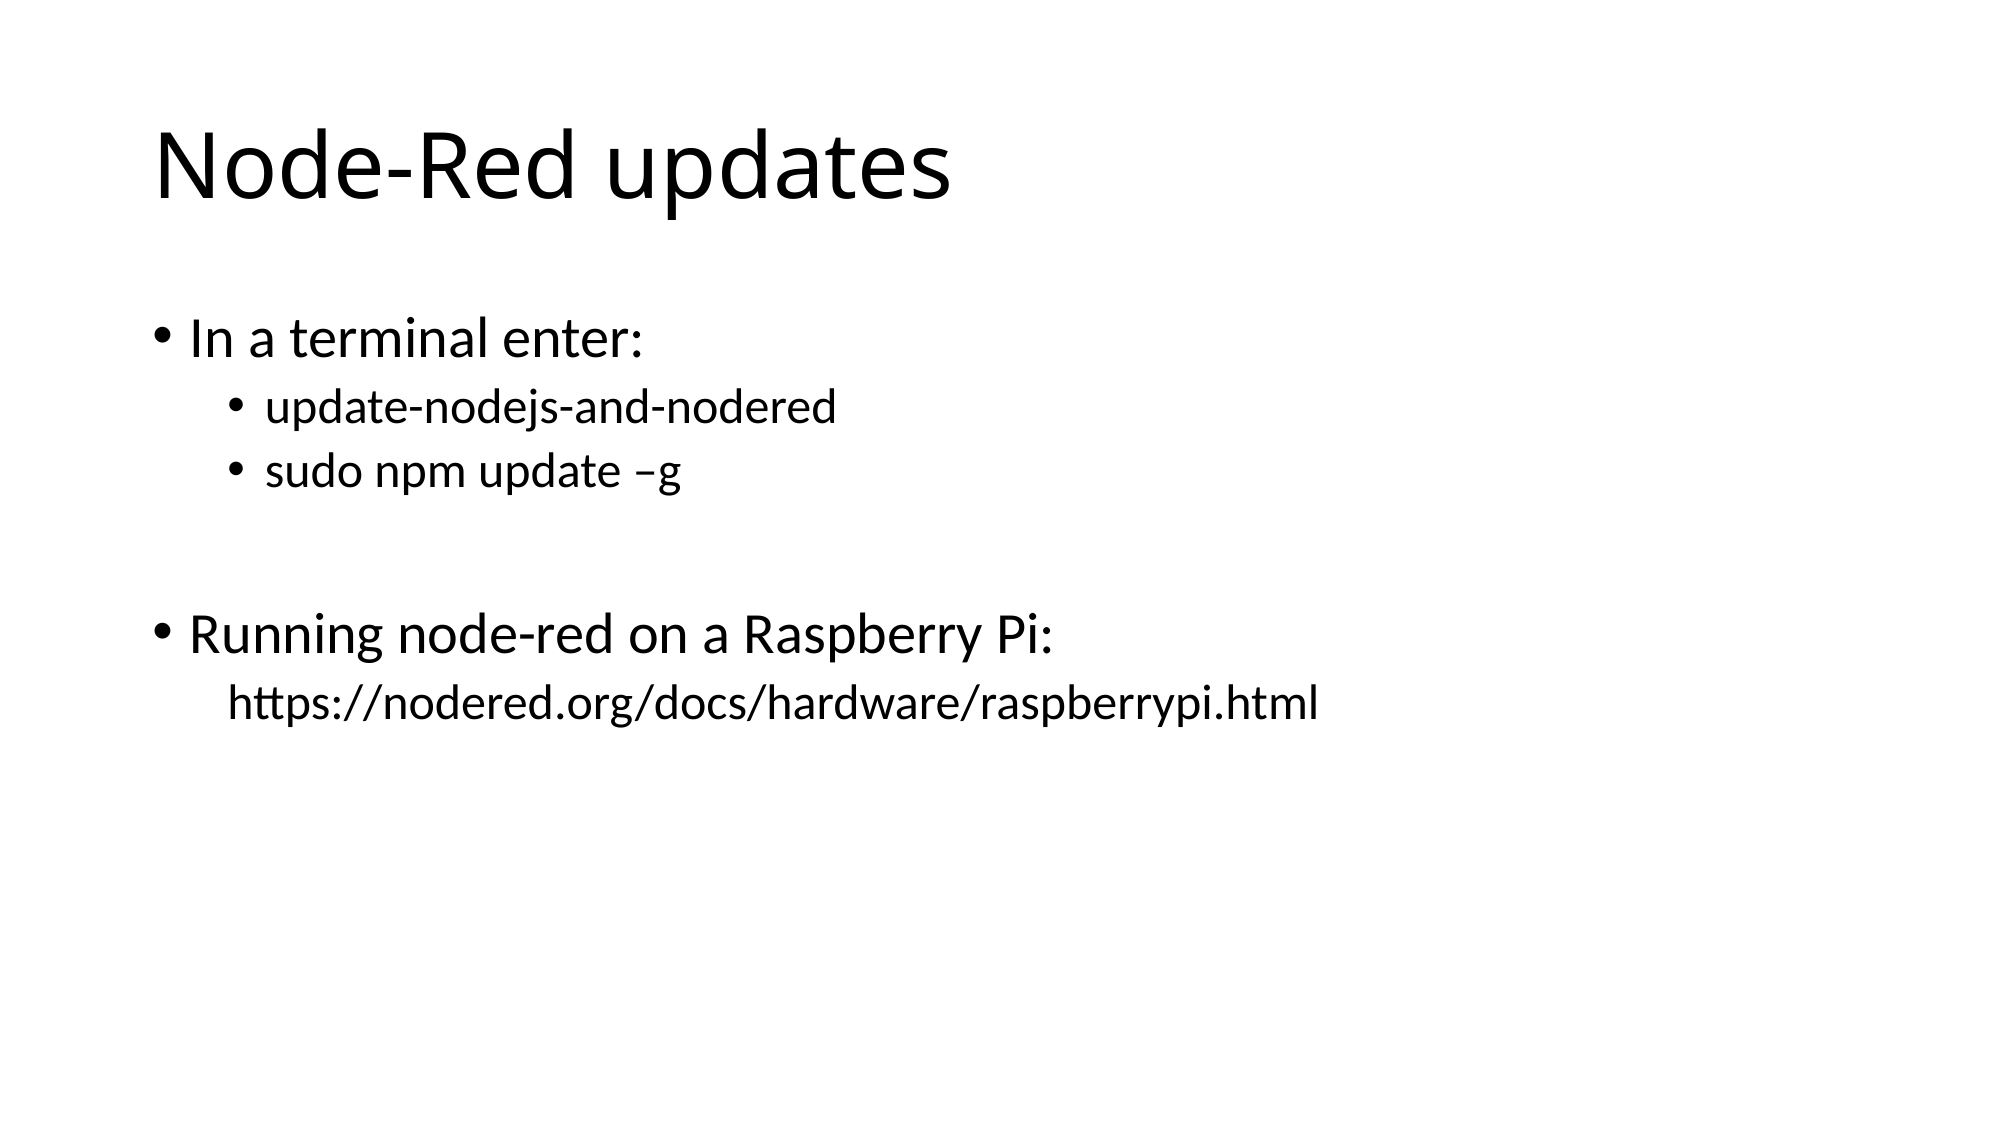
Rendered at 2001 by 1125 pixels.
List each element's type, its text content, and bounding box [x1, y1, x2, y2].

title Node-Red updates [137, 59, 1863, 278]
list In a terminal enter: update-nodejs-and-nodered sudo npm update –g Running node-red on a Raspberry Pi: https://nodered.org/docs/hardware/raspberrypi.html [137, 299, 1863, 1014]
